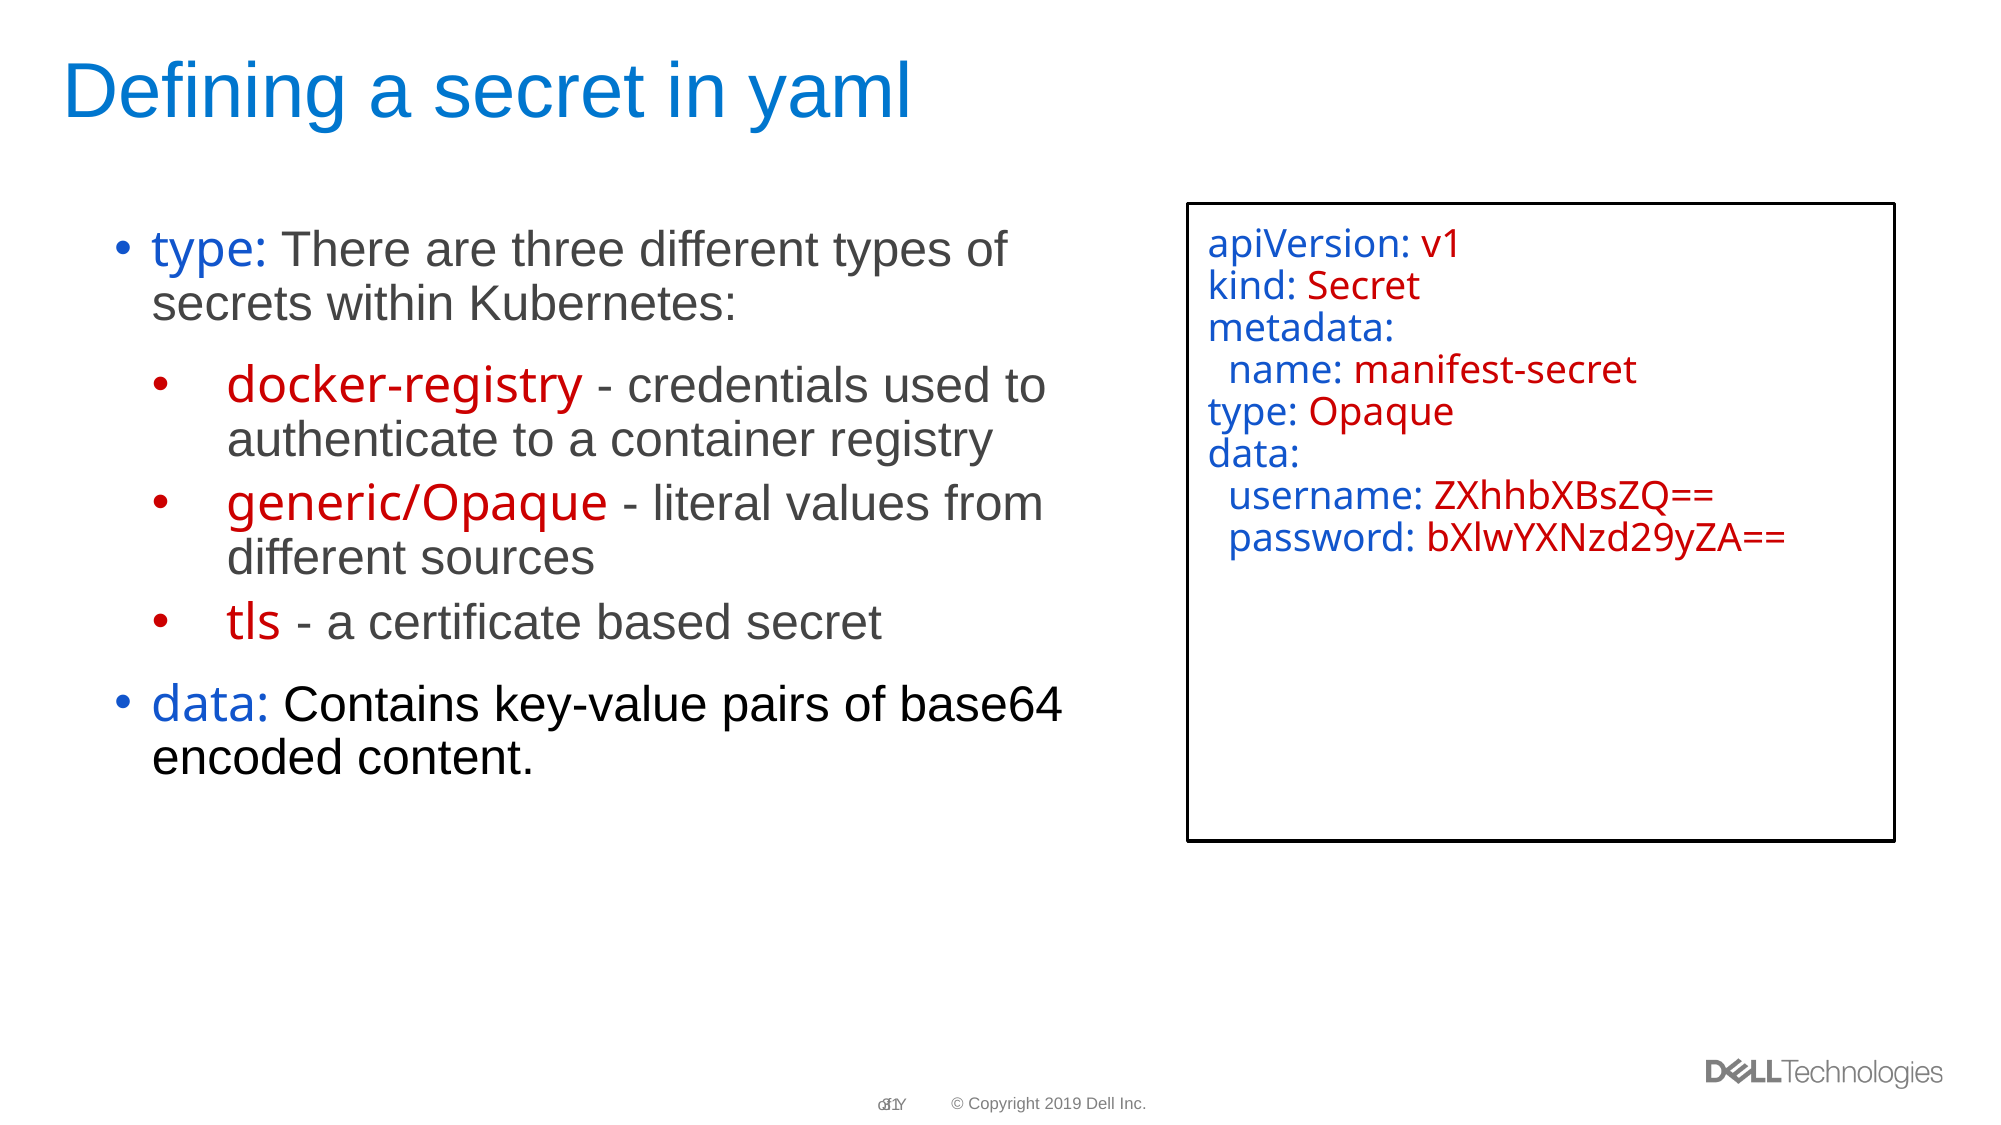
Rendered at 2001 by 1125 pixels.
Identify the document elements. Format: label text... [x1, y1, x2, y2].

picture [1706, 1058, 1943, 1089]
text_box apiVersion: v1 kind: Secret metadata: name: manifest-secret type: Opaque data: username: ZXhhbXBsZQ== password: bXlwYXNzd29yZA== [1187, 203, 1895, 841]
title Defining a secret in yaml [62, 50, 1938, 158]
text_box type: There are three different types of secrets within Kubernetes: docker-registry - credentials used to authenticate to a container registry generic/Opaque - literal values from different sources tls - a certificate based secret data: Contains key-value pairs of base64 encoded content. [94, 203, 1148, 1019]
